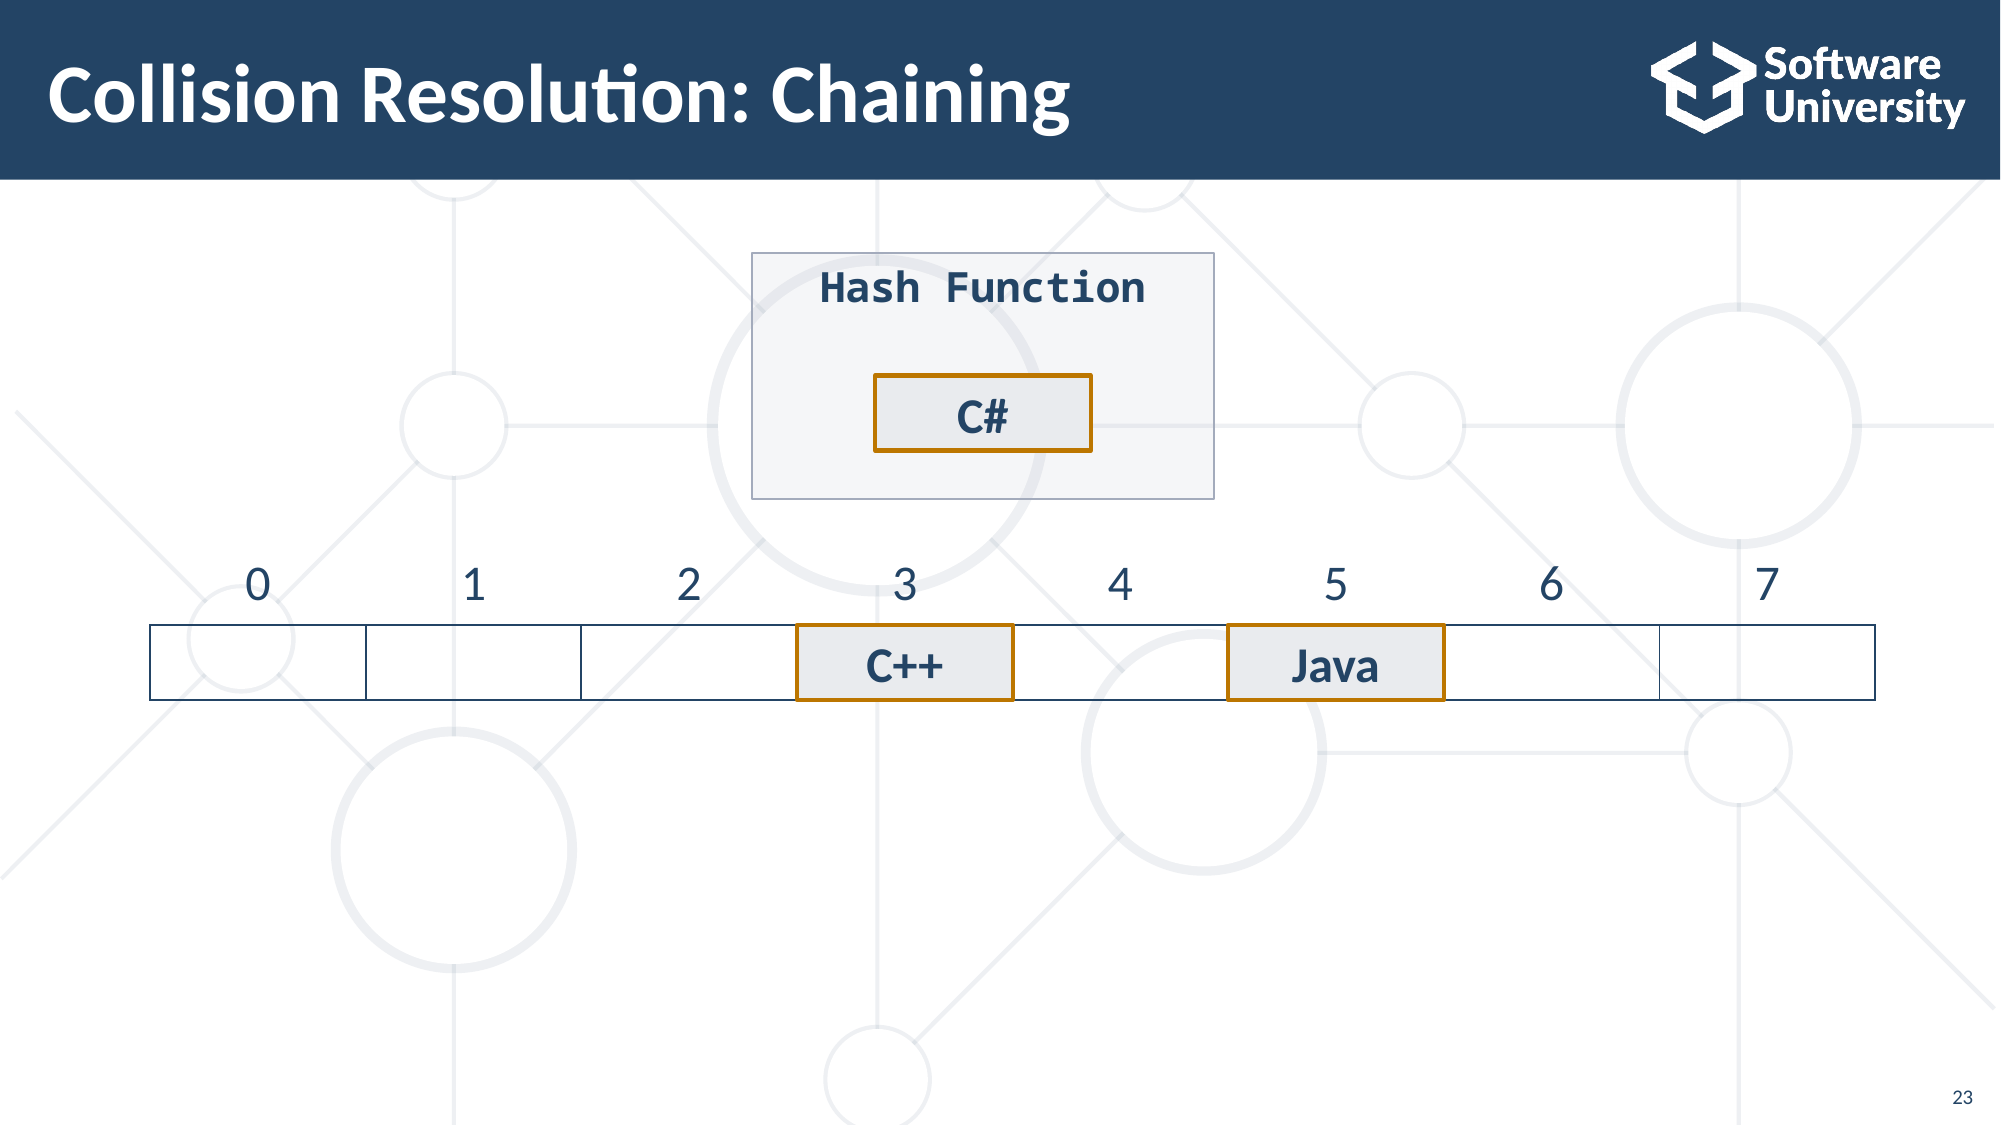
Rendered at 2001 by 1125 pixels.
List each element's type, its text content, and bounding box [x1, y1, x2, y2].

table_cell [1446, 626, 1659, 699]
picture [1651, 41, 1966, 134]
text_box C++ [795, 623, 1015, 702]
table_header 0 [150, 550, 366, 624]
table_header 7 [1659, 550, 1875, 624]
text_box Java [1226, 623, 1446, 702]
table_header 2 [581, 550, 797, 624]
table_cell [1660, 626, 1874, 699]
table_header 6 [1444, 550, 1659, 624]
table_cell [151, 626, 365, 699]
table_header 1 [366, 550, 581, 624]
table_header 3 [797, 550, 1013, 623]
table_cell [582, 626, 795, 699]
table_cell [367, 626, 580, 699]
table_header 5 [1228, 550, 1444, 623]
slide_number 23 [1927, 1067, 1989, 1117]
table_header 4 [1013, 550, 1228, 624]
table_cell [1015, 626, 1226, 699]
title Collision Resolution: Chaining [31, 16, 1625, 162]
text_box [751, 252, 1215, 500]
